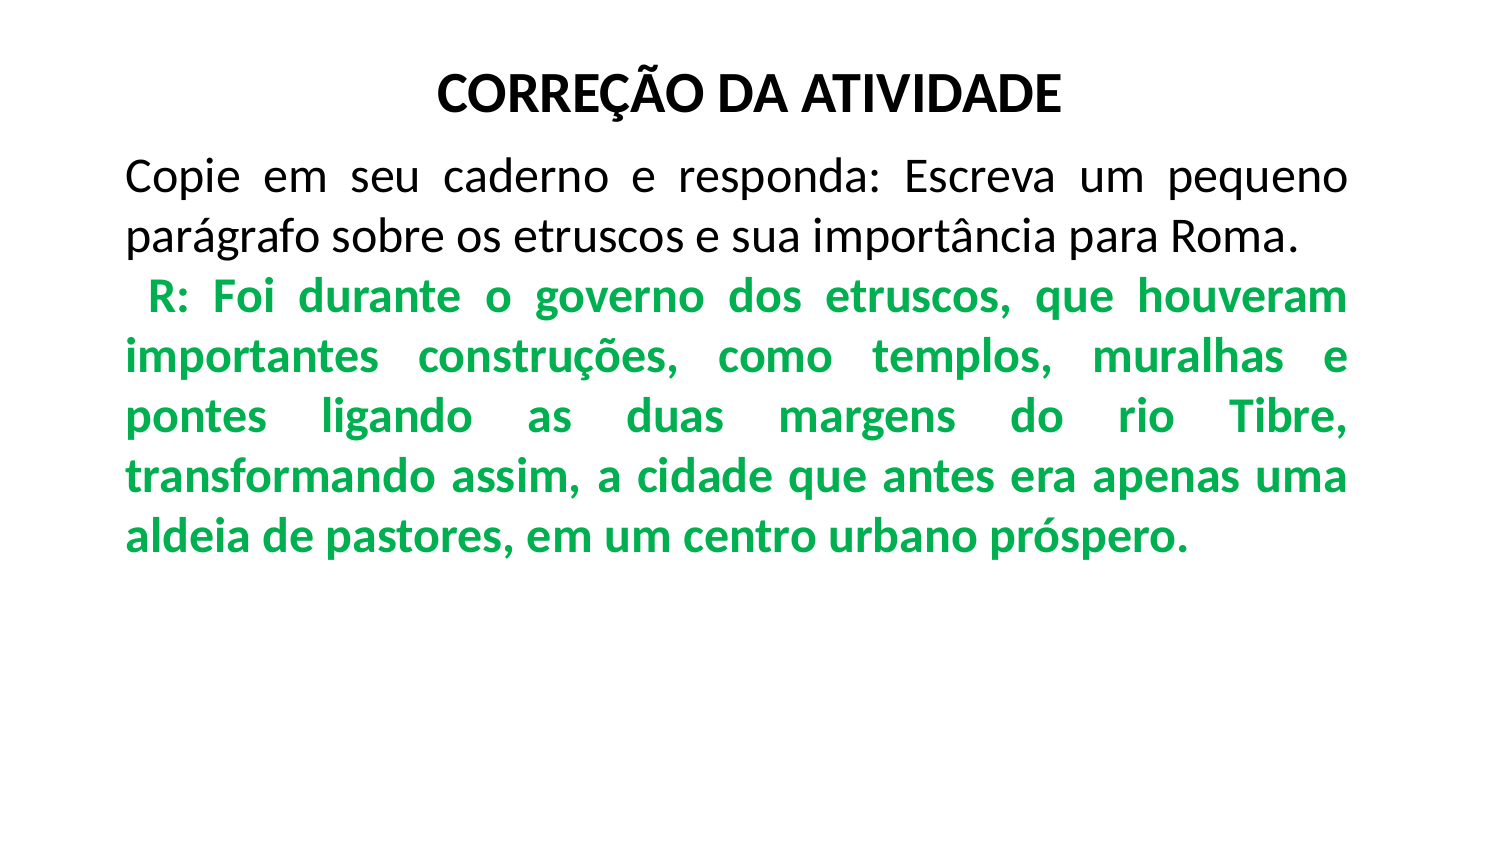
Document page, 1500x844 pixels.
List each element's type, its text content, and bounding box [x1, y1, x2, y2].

text_box Copie em seu caderno e responda: Escreva um pequeno parágrafo sobre os etruscos e sua importância para Roma. R: Foi durante o governo dos etruscos, que houveram importantes construções, como templos, muralhas e pontes ligando as duas margens do rio Tibre, transformando assim, a cidade que antes era apenas uma aldeia de pastores, em um centro urbano próspero. [110, 134, 1365, 570]
text_box CORREÇÃO DA ATIVIDADE [278, 46, 1222, 132]
